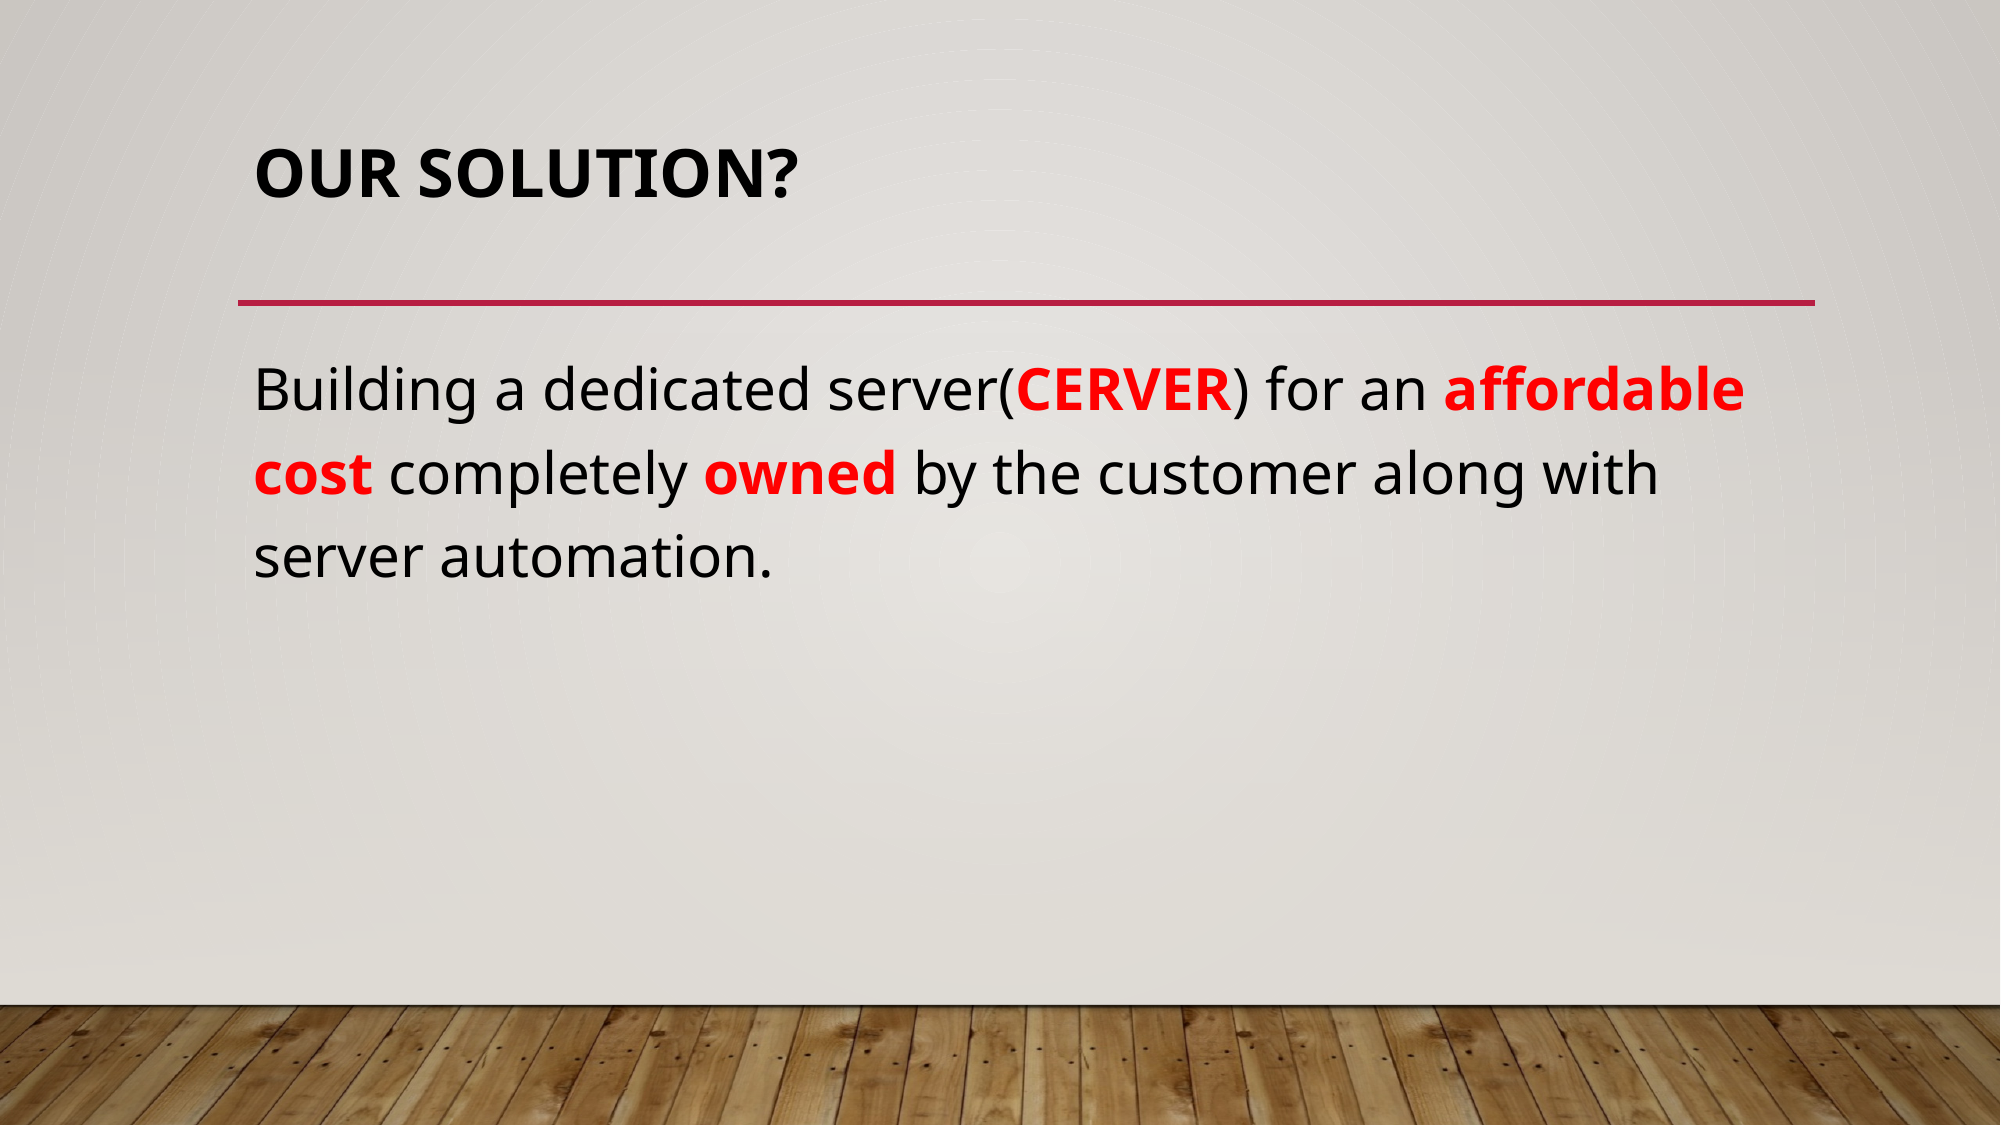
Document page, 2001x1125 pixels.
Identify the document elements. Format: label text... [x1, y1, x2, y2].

title Our solution? [238, 131, 1814, 305]
picture [0, 1005, 2000, 1125]
list Building a dedicated server(CERVER) for an affordable cost completely owned by the customer along with server automation. [238, 330, 1814, 897]
